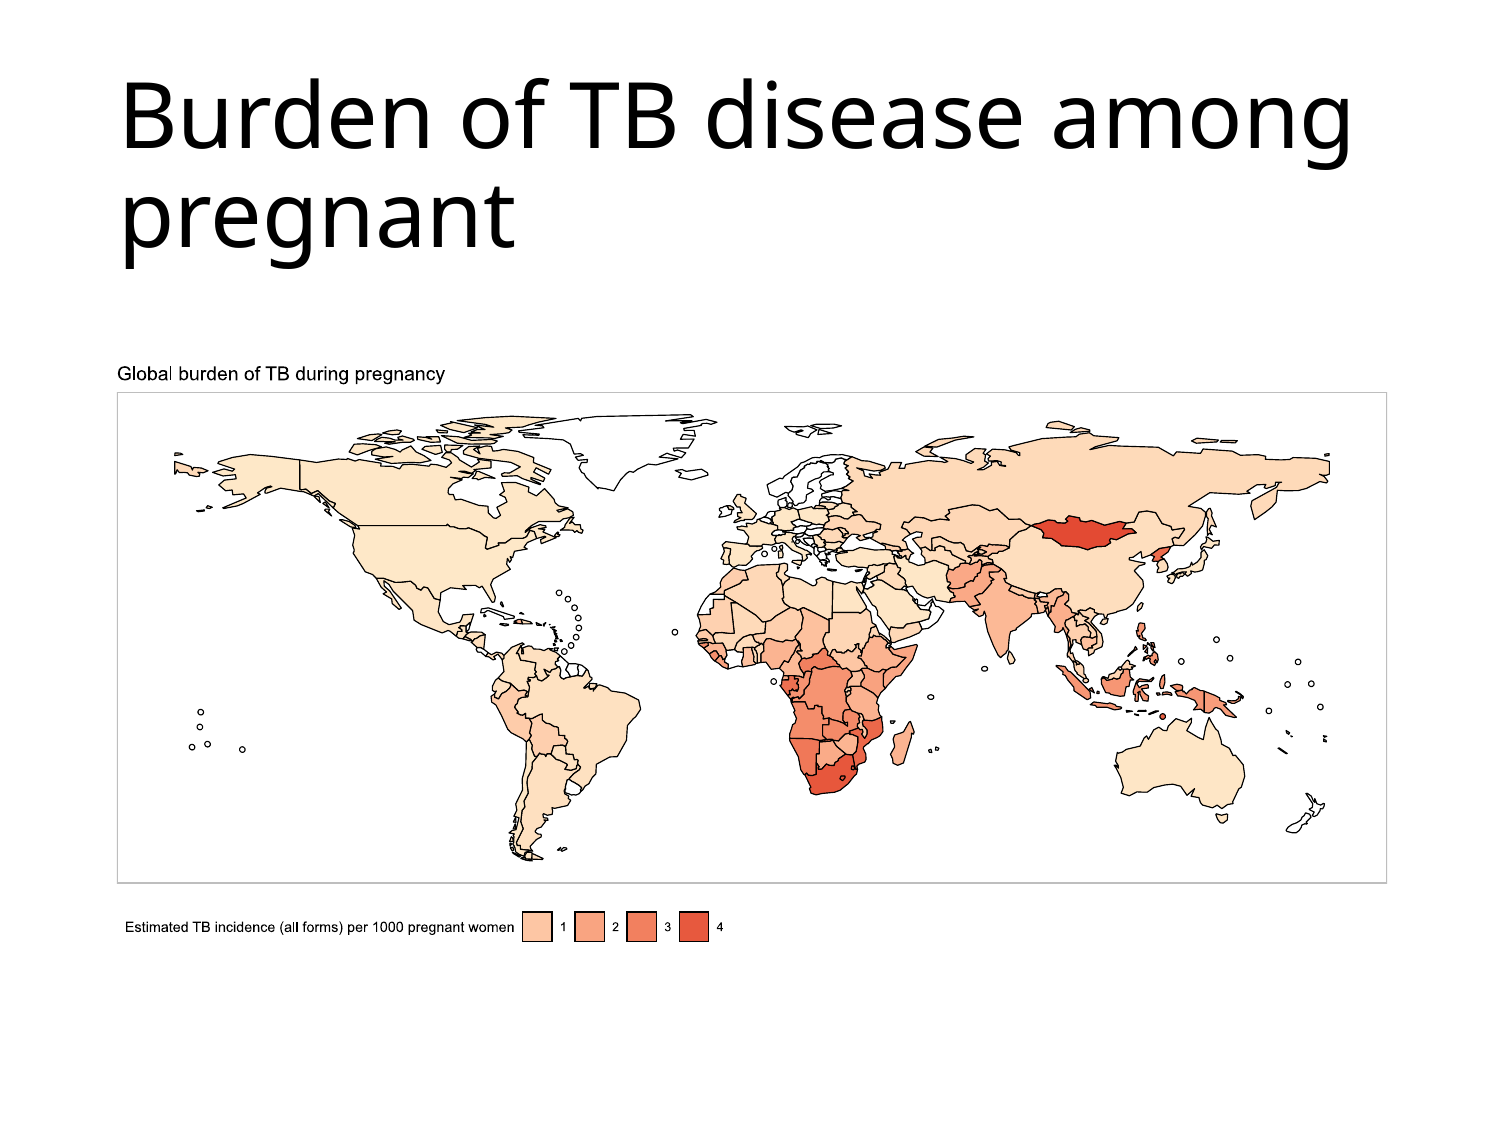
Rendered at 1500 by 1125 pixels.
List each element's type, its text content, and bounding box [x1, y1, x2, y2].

title Burden of TB disease among pregnant [103, 59, 1397, 278]
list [104, 330, 1399, 991]
